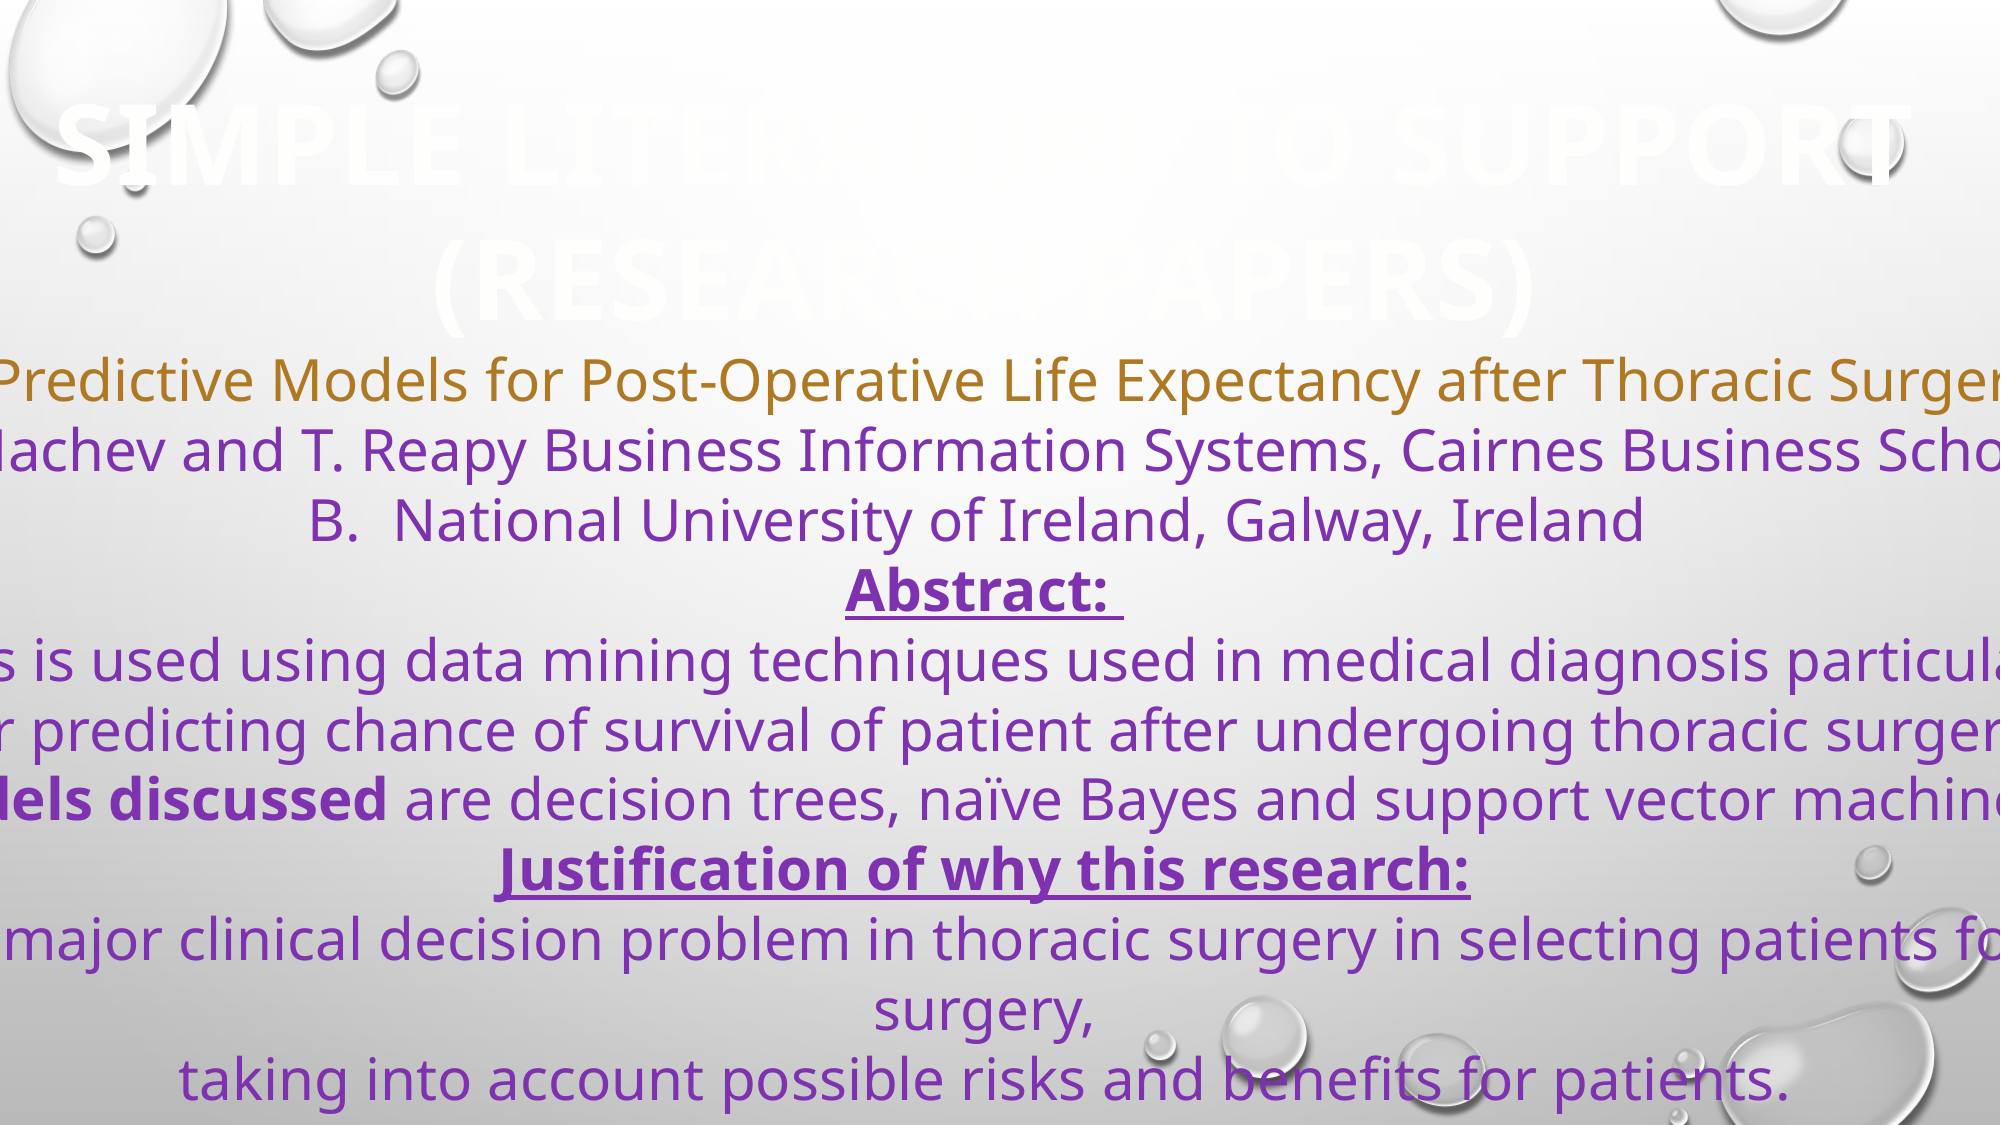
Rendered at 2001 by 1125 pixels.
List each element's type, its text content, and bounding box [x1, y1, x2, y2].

picture [0, 0, 2000, 65]
text_box [984, 486, 1556, 639]
text_box SIMPLE LITERATURE TO SUPPORT (RESEARCH PAPERS) Predictive Models for Post-Operative Life Expectancy after Thoracic Surgery Nachev and T. Reapy Business Information Systems, Cairnes Business School, National University of Ireland, Galway, Ireland Abstract: This is used using data mining techniques used in medical diagnosis particularly for predicting chance of survival of patient after undergoing thoracic surgery. Models discussed are decision trees, naïve Bayes and support vector machines. Justification of why this research: A major clinical decision problem in thoracic surgery in selecting patients for surgery, taking into account possible risks and benefits for patients. [0, 65, 2000, 1120]
picture [0, 1120, 2000, 1125]
